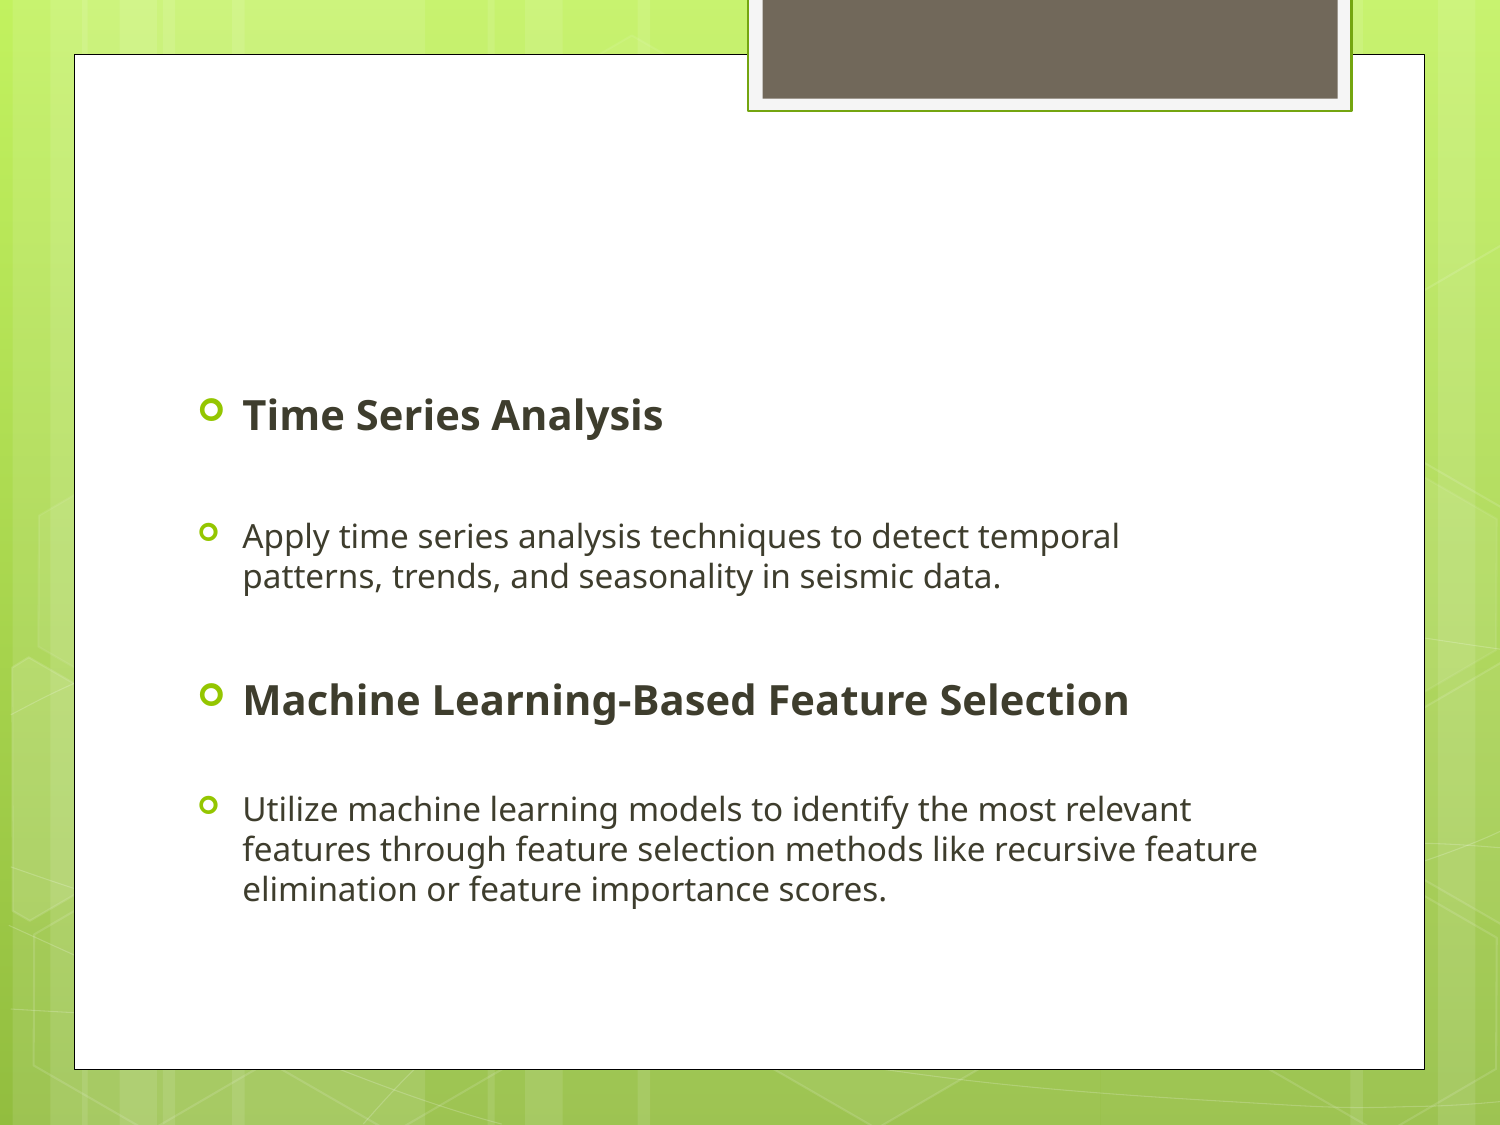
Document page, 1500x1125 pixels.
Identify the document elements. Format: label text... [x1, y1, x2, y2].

list Time Series Analysis Apply time series analysis techniques to detect temporal patterns, trends, and seasonality in seismic data. Machine Learning-Based Feature Selection Utilize machine learning models to identify the most relevant features through feature selection methods like recursive feature elimination or feature importance scores. [171, 381, 1283, 957]
